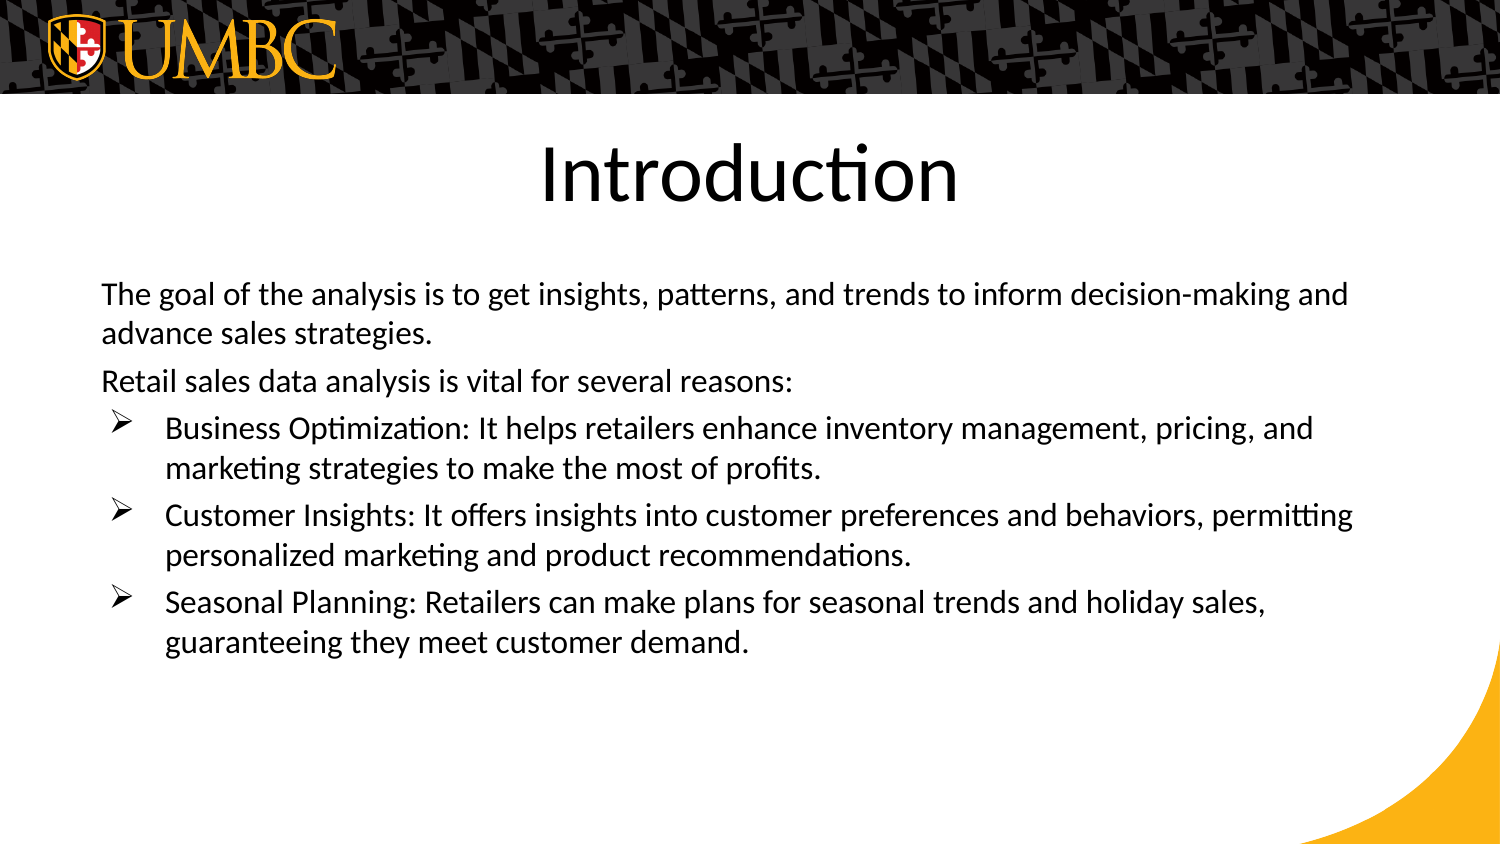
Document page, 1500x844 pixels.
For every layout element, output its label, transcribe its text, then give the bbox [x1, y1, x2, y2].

picture [0, 0, 1500, 94]
title Introduction [75, 115, 1425, 221]
picture [1299, 639, 1500, 844]
list The goal of the analysis is to get insights, patterns, and trends to inform decision-making and advance sales strategies. Retail sales data analysis is vital for several reasons: Business Optimization: It helps retailers enhance inventory management, pricing, and marketing strategies to make the most of profits. Customer Insights: It offers insights into customer preferences and behaviors, permitting personalized marketing and product recommendations. Seasonal Planning: Retailers can make plans for seasonal trends and holiday sales, guaranteeing they meet customer demand. [75, 264, 1425, 754]
